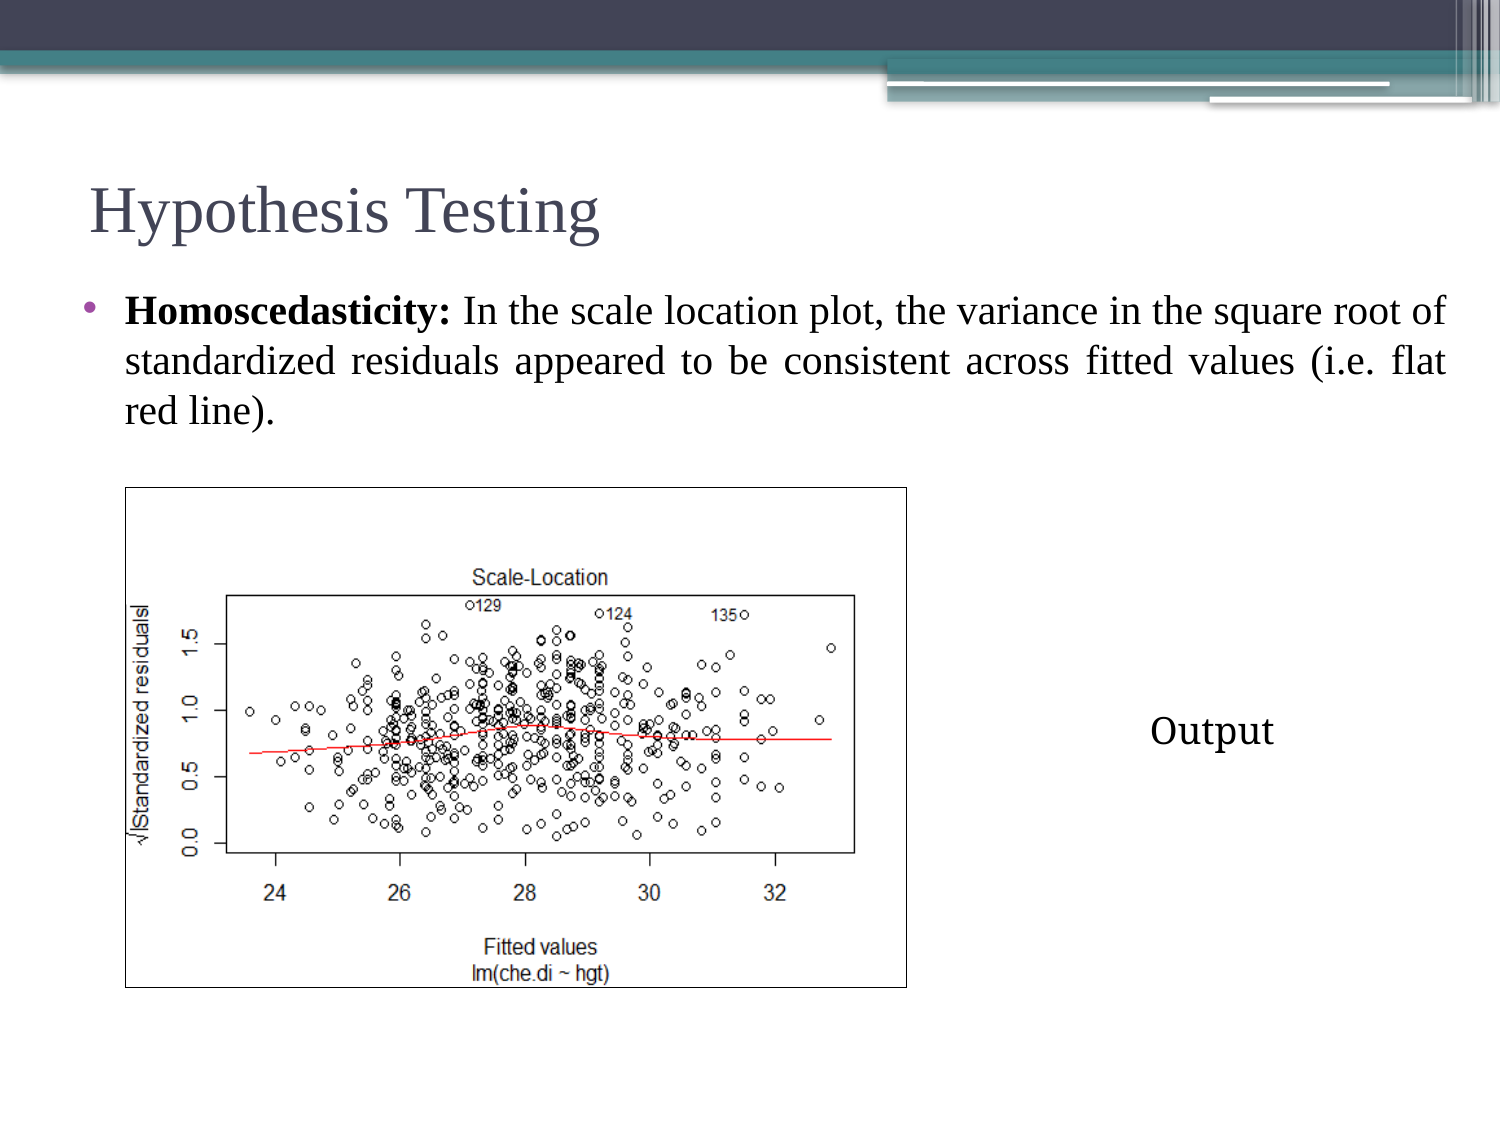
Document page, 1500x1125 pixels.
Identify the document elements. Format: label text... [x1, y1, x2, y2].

text_box Homoscedasticity: In the scale location plot, the variance in the square root of standardized residuals appeared to be consistent across fitted values (i.e. flat red line). [49, 275, 1463, 450]
title Hypothesis Testing [75, 125, 1425, 275]
picture [124, 487, 907, 988]
text_box Output [1135, 699, 1290, 760]
